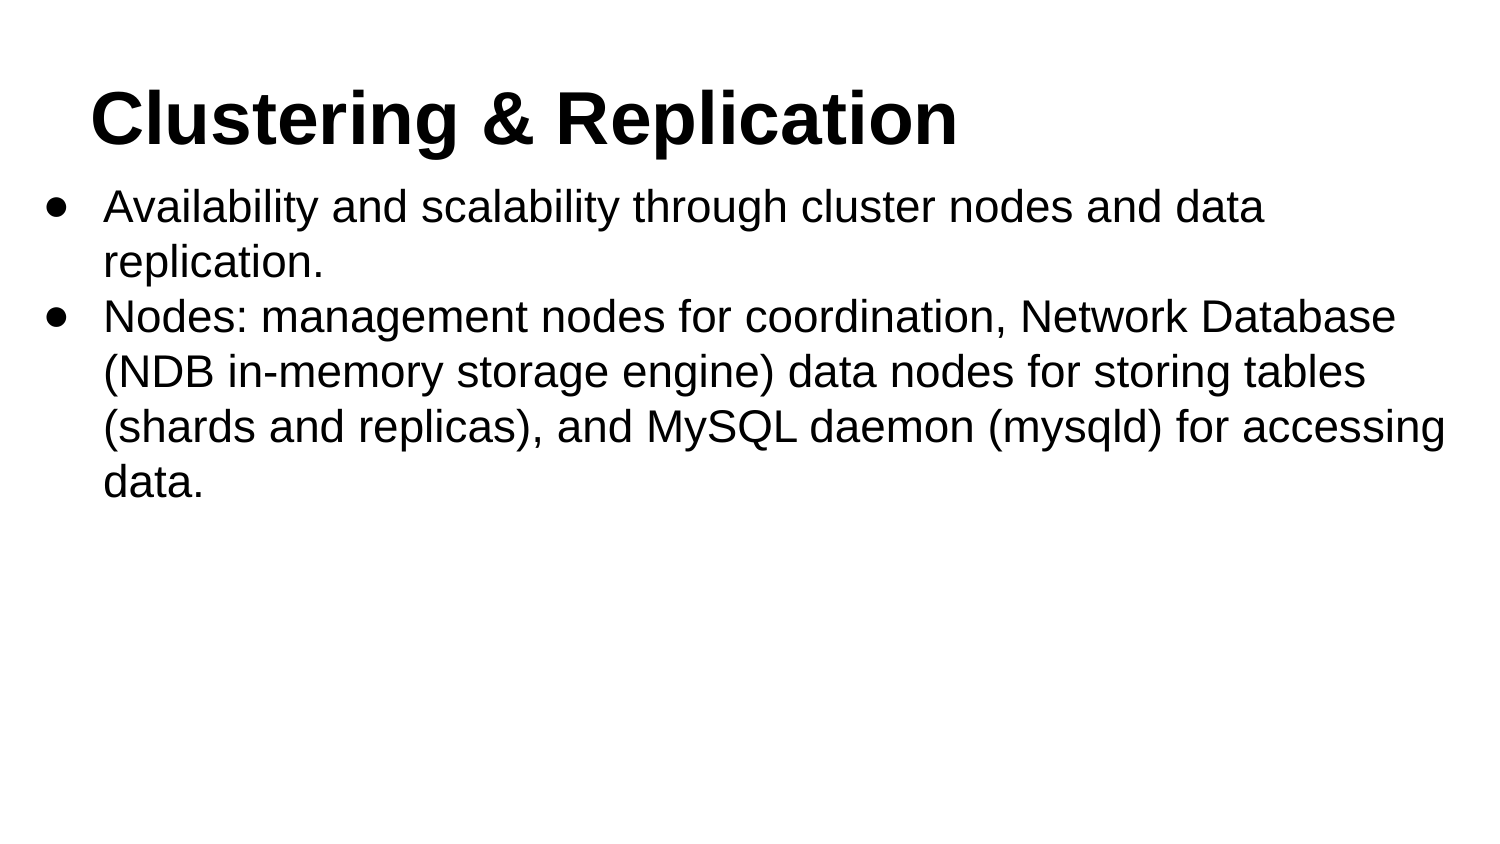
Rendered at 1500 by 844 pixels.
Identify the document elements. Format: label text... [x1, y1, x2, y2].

title Clustering & Replication [75, 33, 1425, 161]
list Availability and scalability through cluster nodes and data replication. Nodes: management nodes for coordination, Network Database (NDB in-memory storage engine) data nodes for storing tables (shards and replicas), and MySQL daemon (mysqld) for accessing data. [13, 161, 1487, 795]
